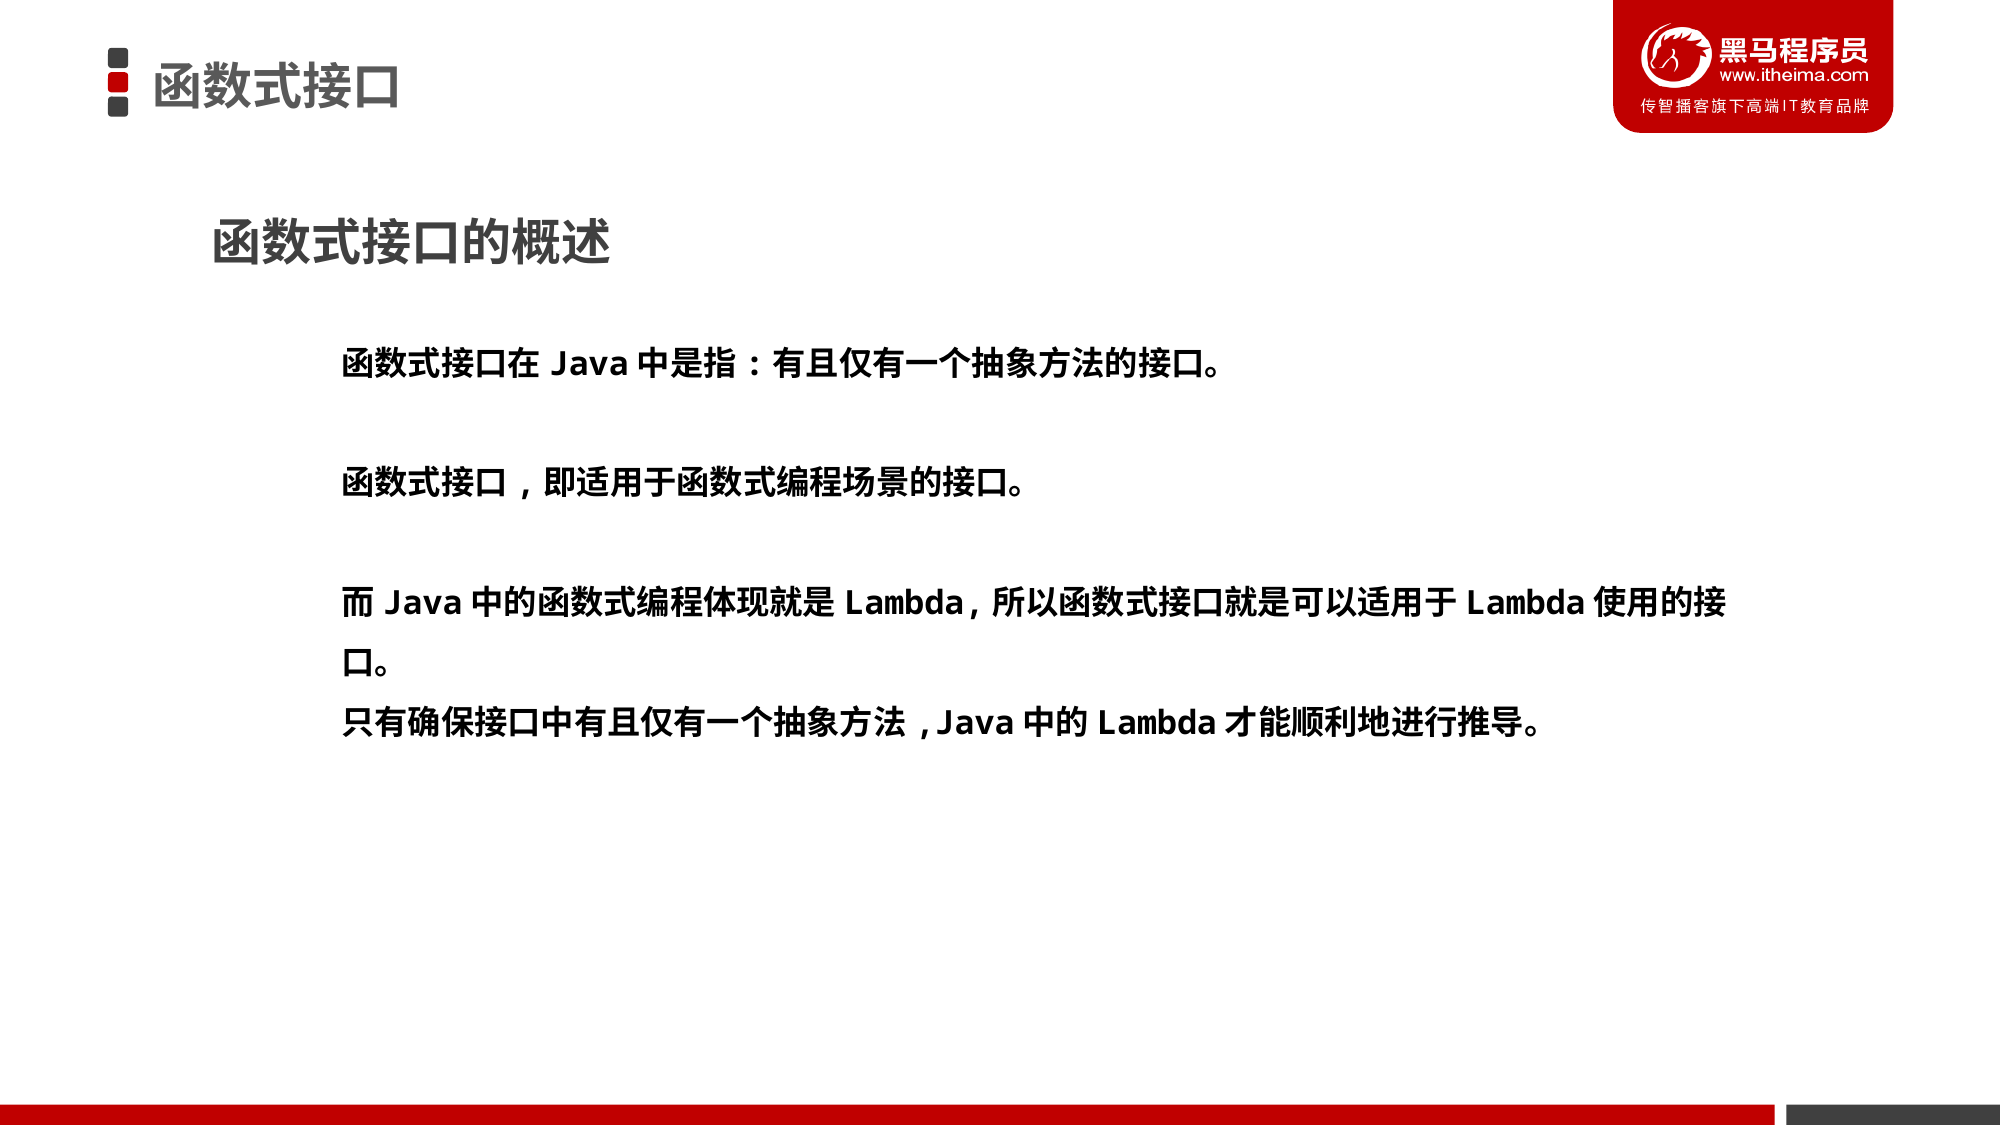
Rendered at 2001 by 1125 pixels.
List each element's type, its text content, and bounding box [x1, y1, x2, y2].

text_box 函数式接口在Java中是指:有且仅有一个抽象方法的接口。 函数式接口,即适用于函数式编程场景的接口。 而Java中的函数式编程体现就是Lambda,所以函数式接口就是可以适用于Lambda使用的接口。 只有确保接口中有且仅有一个抽象方法,Java中的Lambda才能顺利地进行推导。 [326, 314, 1756, 749]
text_box 函数式接口的概述 [196, 172, 1218, 278]
picture [1616, 11, 1894, 125]
text_box 函数式接口 [137, 0, 1315, 173]
